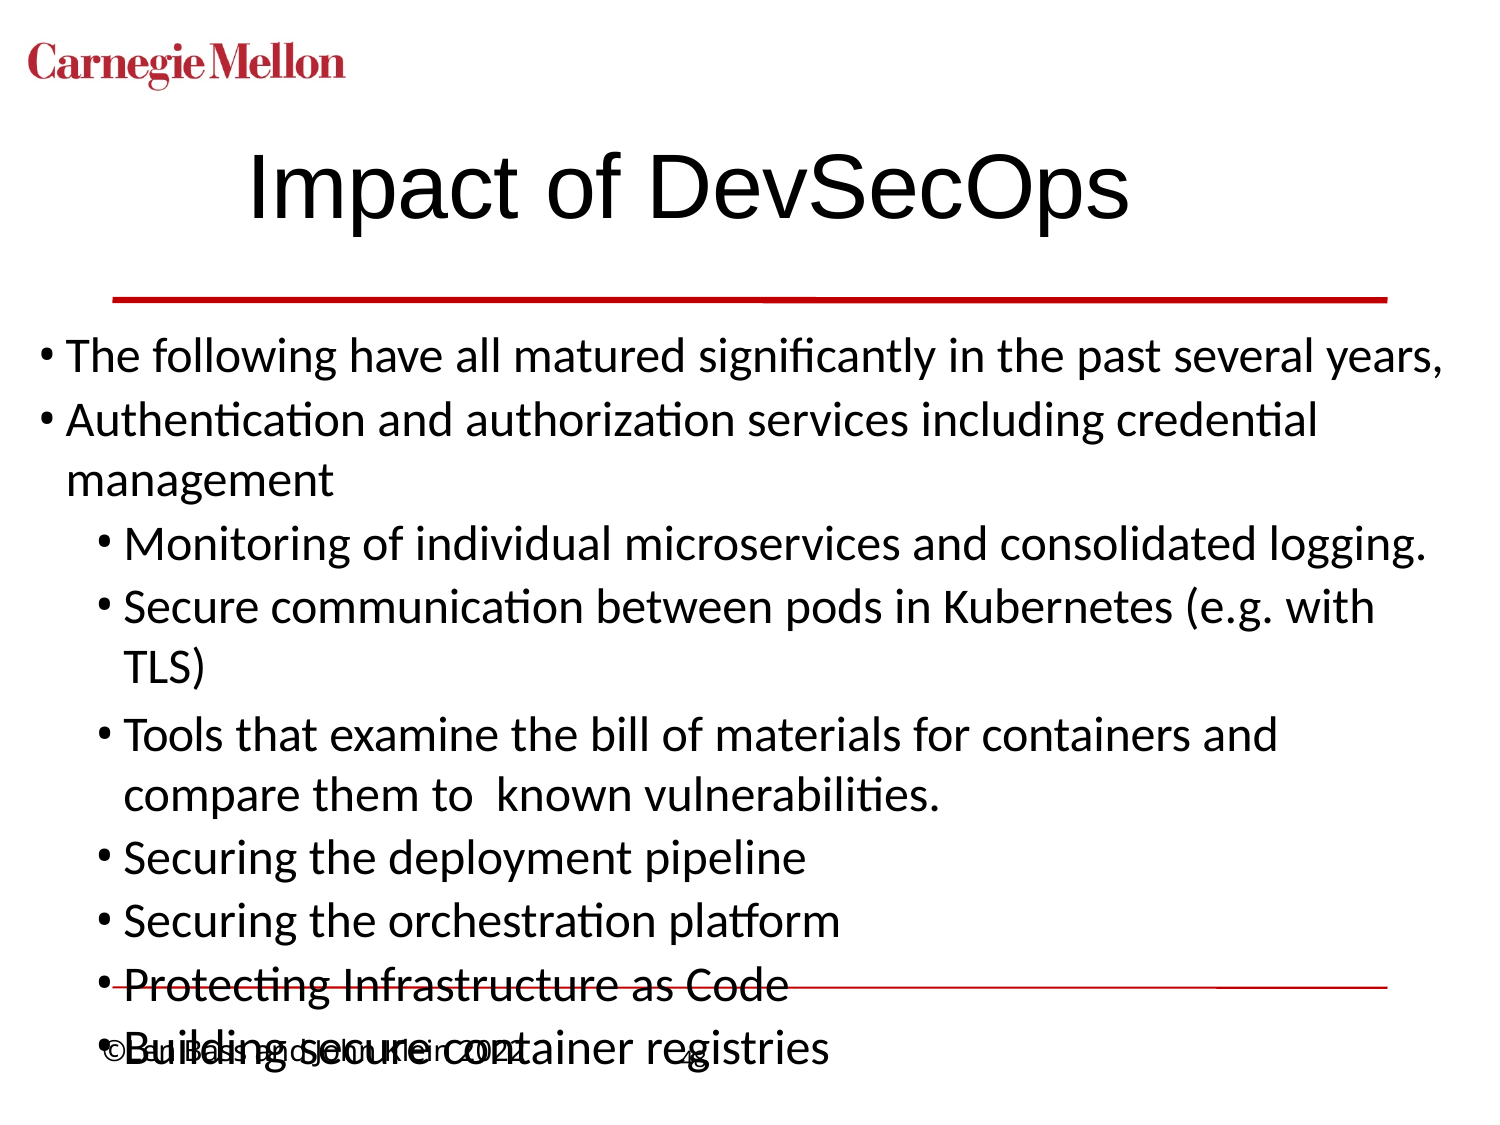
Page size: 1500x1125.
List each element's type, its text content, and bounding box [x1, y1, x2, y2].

title Impact of DevSecOps [225, 86, 1152, 277]
text_box The following have all matured significantly in the past several years, Authentication and authorization services including credential management Monitoring of individual microservices and consolidated logging. Secure communication between pods in Kubernetes (e.g. with TLS) Tools that examine the bill of materials for containers and compare them to known vulnerabilities. Securing the deployment pipeline Securing the orchestration platform Protecting Infrastructure as Code Building secure container registries [37, 316, 1473, 1075]
picture [24, 37, 349, 92]
